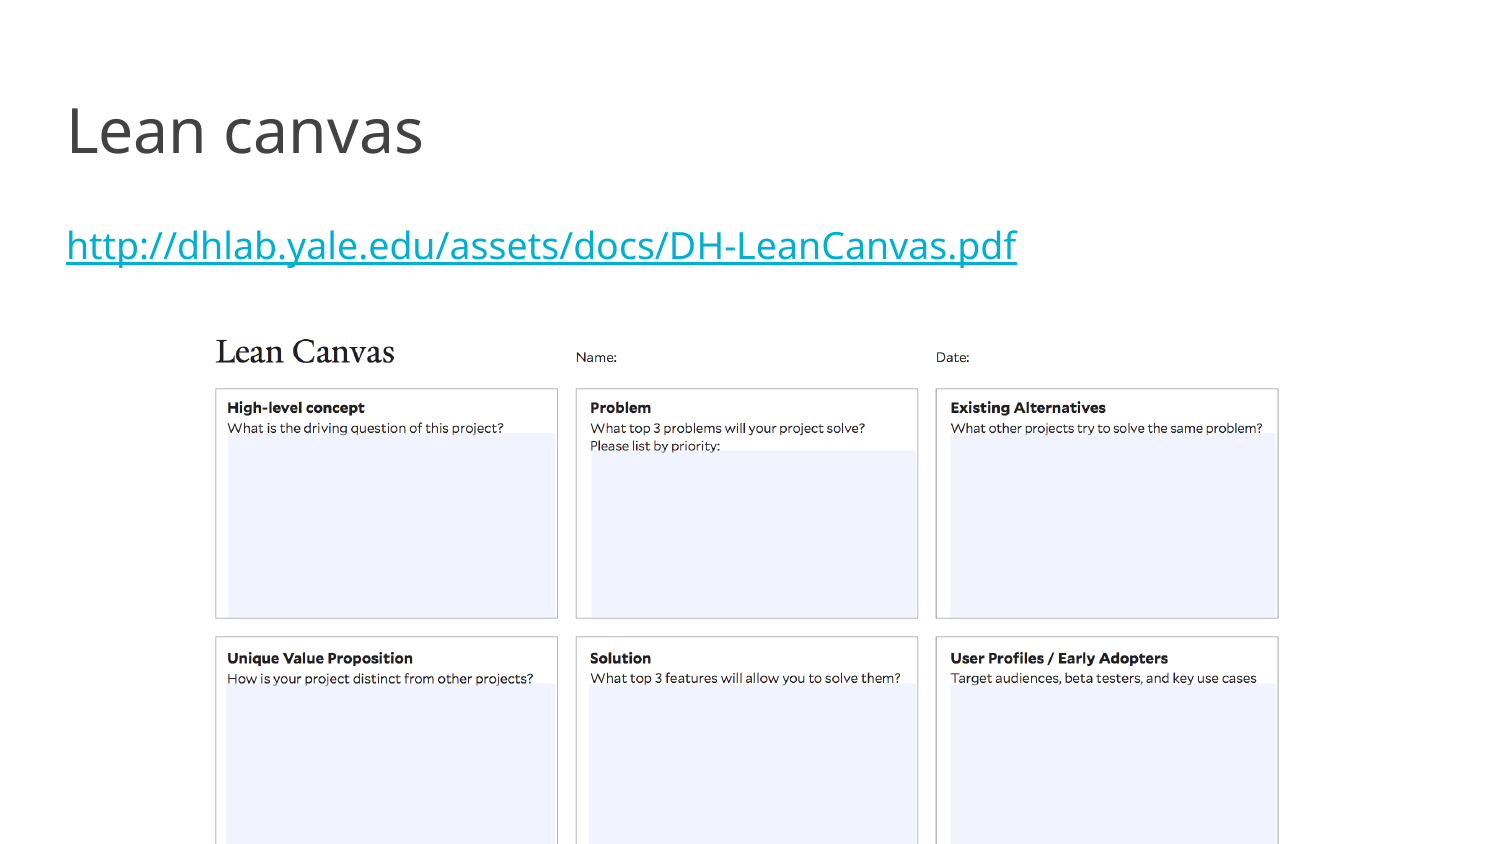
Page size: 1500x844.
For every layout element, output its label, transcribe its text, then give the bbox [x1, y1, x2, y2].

list http://dhlab.yale.edu/assets/docs/DH-LeanCanvas.pdf [51, 181, 1406, 285]
title Lean canvas [51, 61, 1449, 182]
picture [212, 333, 1288, 844]
